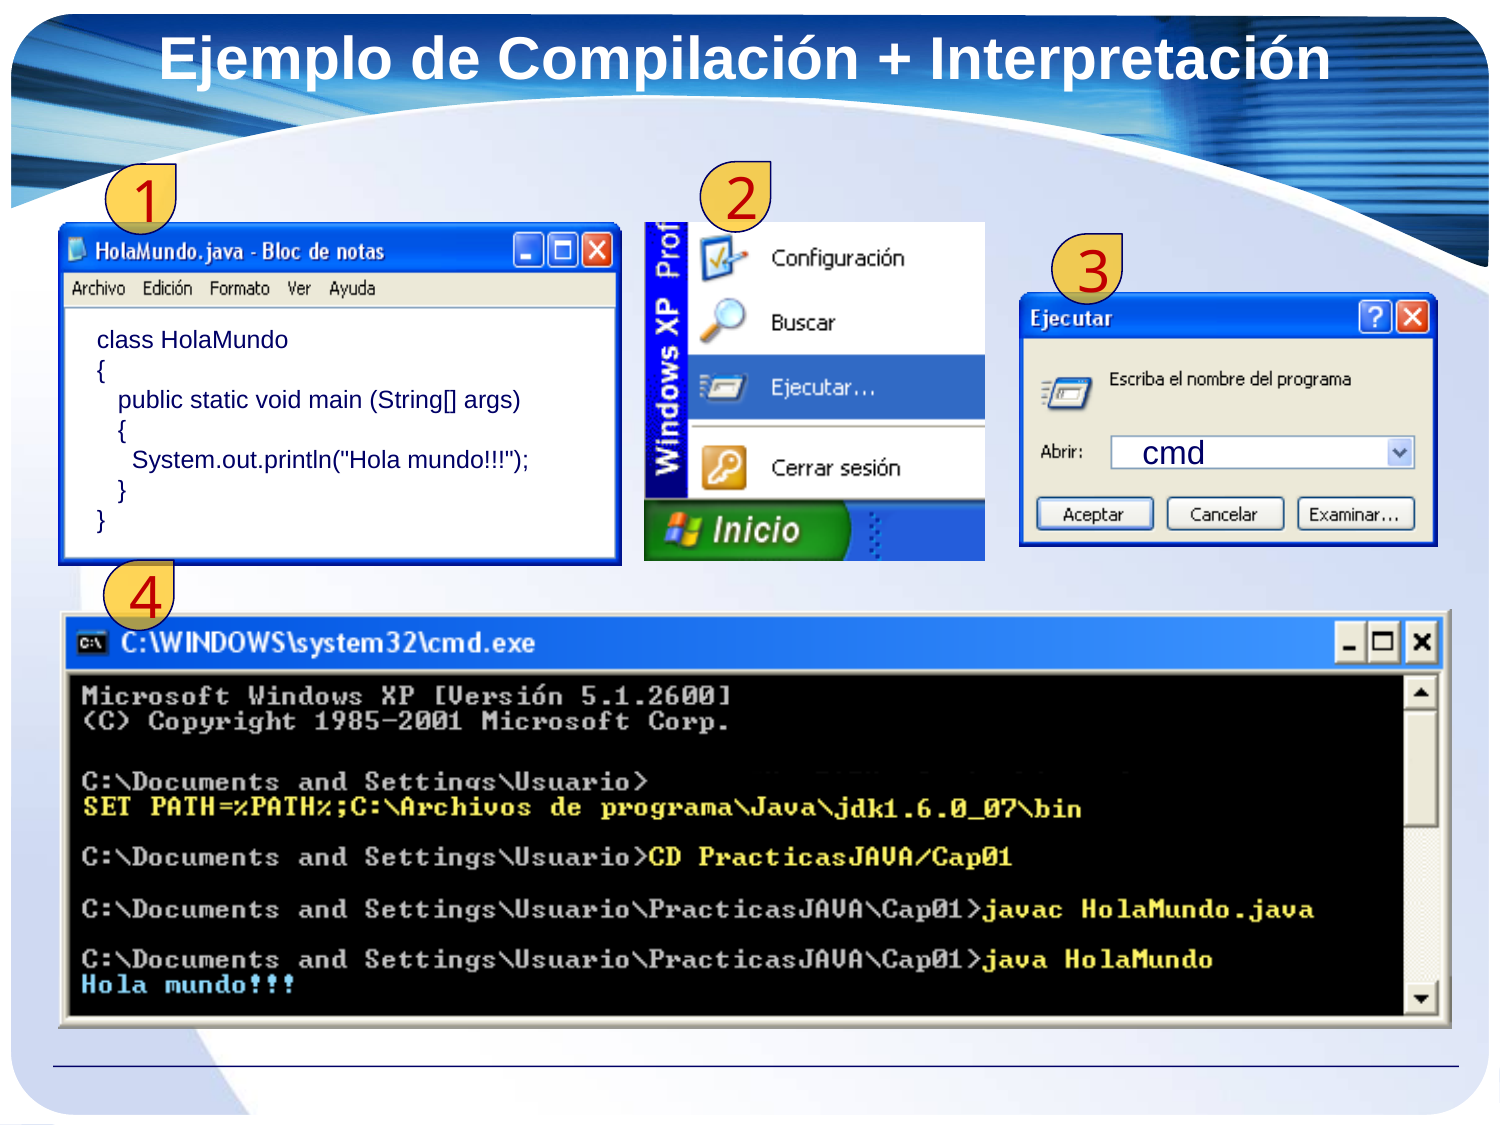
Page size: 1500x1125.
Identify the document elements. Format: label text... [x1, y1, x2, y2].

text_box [1019, 292, 1438, 548]
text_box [58, 222, 622, 567]
picture [11, 14, 1488, 1114]
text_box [103, 552, 175, 639]
title Ejemplo de Compilación + Interpretación [105, 9, 1388, 103]
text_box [1051, 226, 1123, 313]
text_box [700, 153, 771, 241]
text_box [105, 156, 177, 243]
